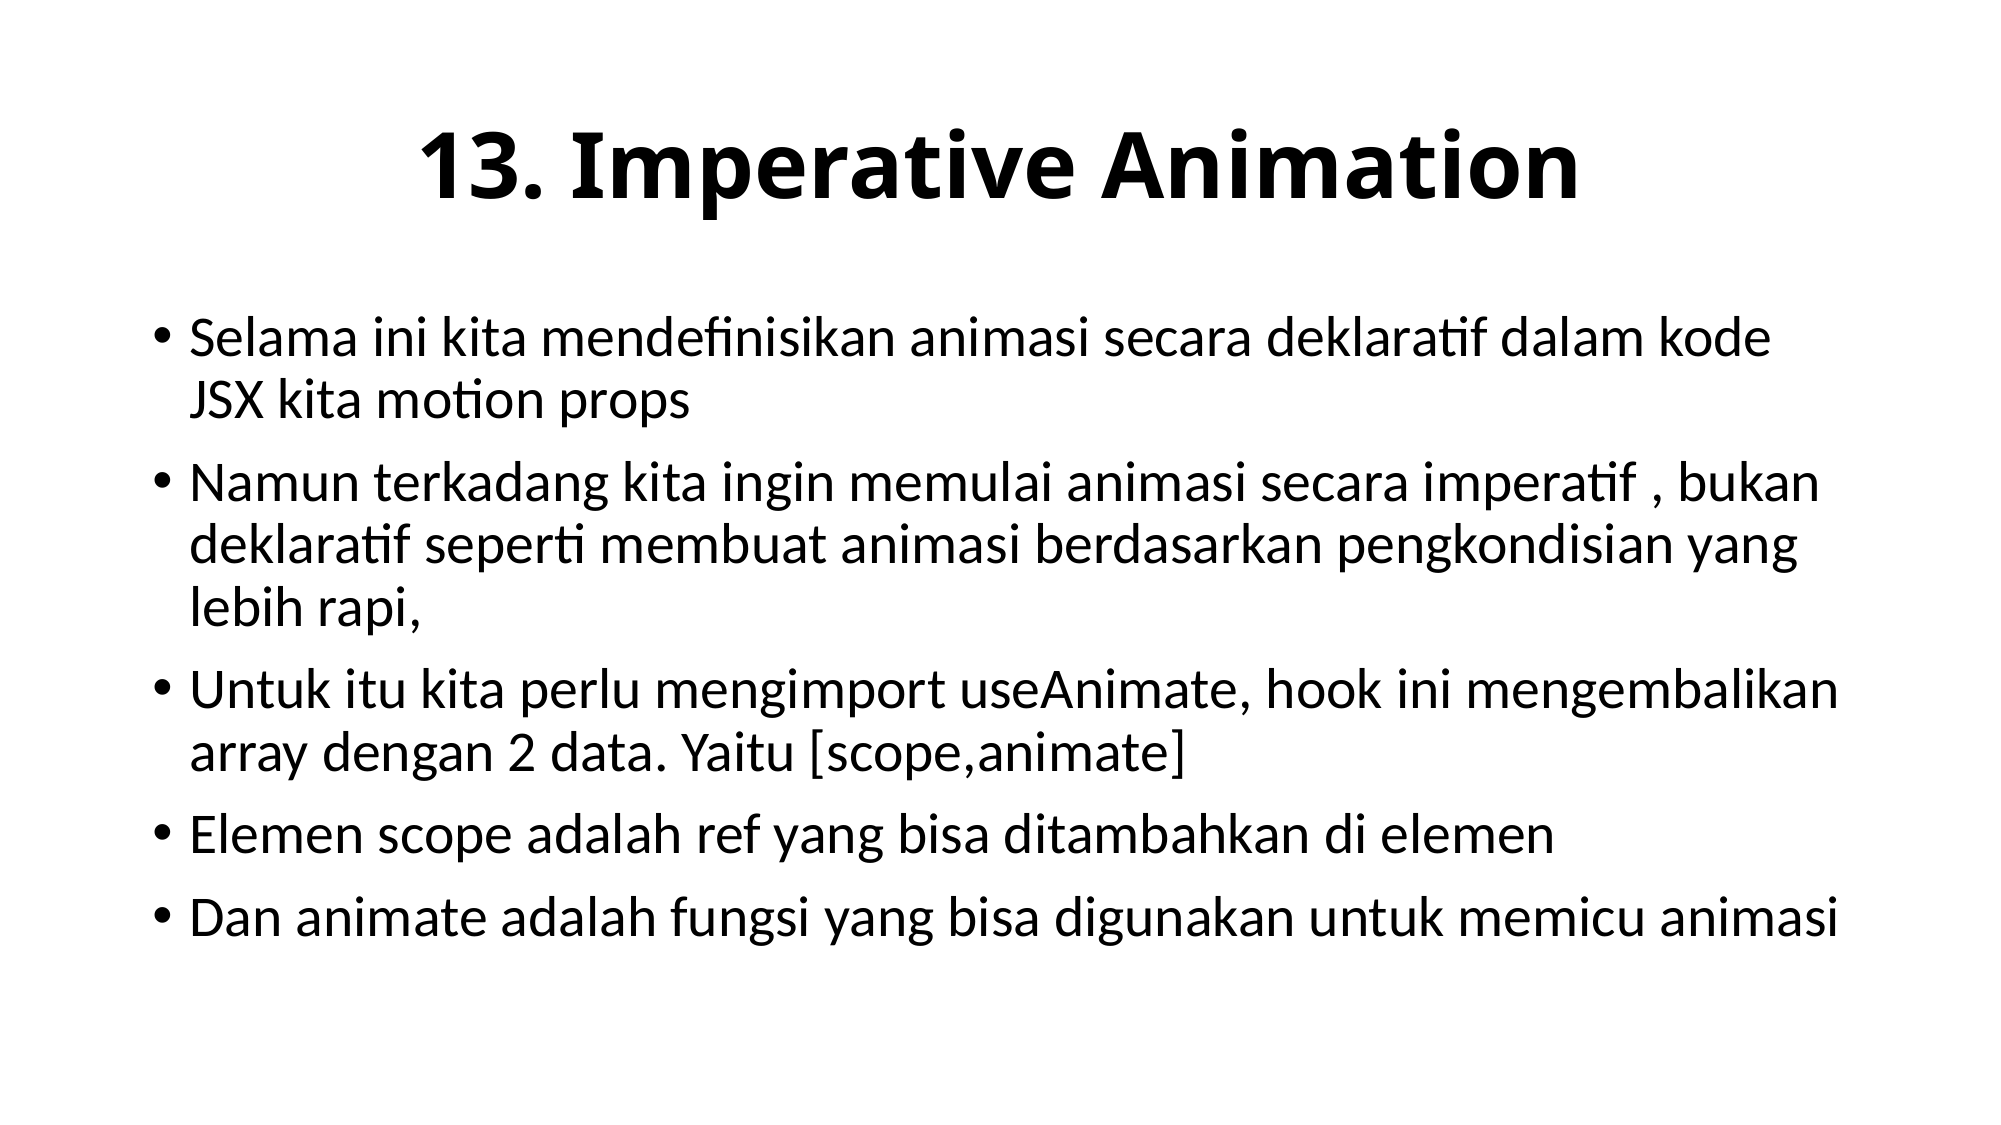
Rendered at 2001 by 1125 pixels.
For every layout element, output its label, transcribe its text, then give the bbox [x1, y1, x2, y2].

title 13. Imperative Animation [137, 59, 1863, 278]
list Selama ini kita mendefinisikan animasi secara deklaratif dalam kode JSX kita motion props Namun terkadang kita ingin memulai animasi secara imperatif , bukan deklaratif seperti membuat animasi berdasarkan pengkondisian yang lebih rapi, Untuk itu kita perlu mengimport useAnimate, hook ini mengembalikan array dengan 2 data. Yaitu [scope,animate] Elemen scope adalah ref yang bisa ditambahkan di elemen Dan animate adalah fungsi yang bisa digunakan untuk memicu animasi [137, 299, 1863, 1014]
